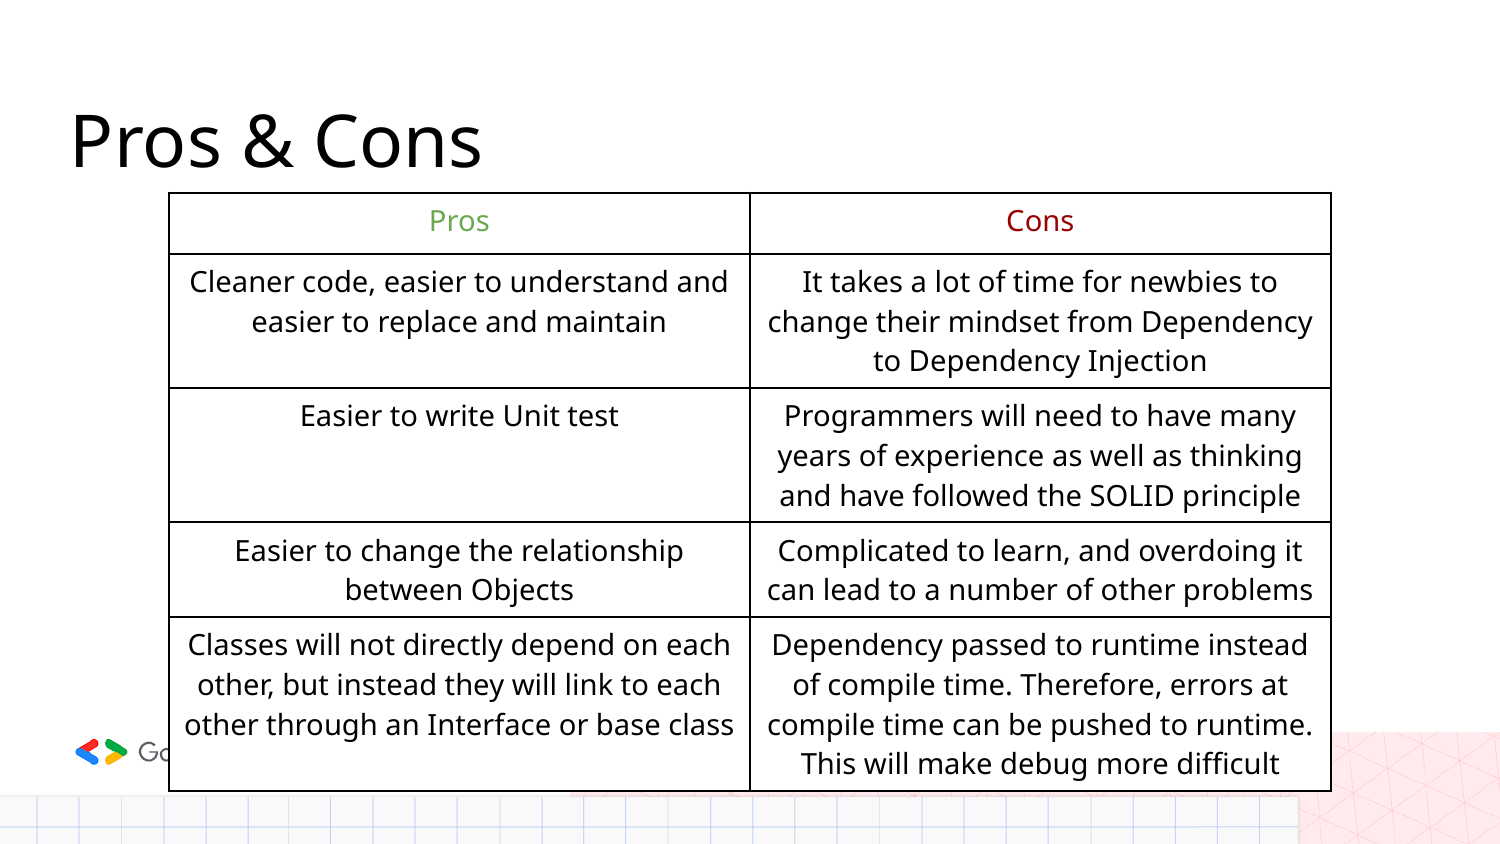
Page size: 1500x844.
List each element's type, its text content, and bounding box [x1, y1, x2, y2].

table_cell It takes a lot of time for newbies to change their mindset from Dependency to Dependency Injection [751, 255, 1330, 387]
table_cell Complicated to learn, and overdoing it can lead to a number of other problems [751, 523, 1330, 616]
table_cell Programmers will need to have many years of experience as well as thinking and have followed the SOLID principle [751, 389, 1330, 521]
table_cell Classes will not directly depend on each other, but instead they will link to each other through an Interface or base class [170, 618, 749, 790]
table_header Pros [170, 194, 749, 253]
table_cell Easier to write Unit test [170, 389, 749, 521]
table_cell Dependency passed to runtime instead of compile time. Therefore, errors at compile time can be pushed to runtime. This will make debug more difficult [751, 618, 1330, 790]
table_cell Easier to change the relationship between Objects [170, 523, 749, 616]
title Pros & Cons [54, 79, 1406, 198]
table_header Cons [751, 194, 1330, 253]
table_cell Cleaner code, easier to understand and easier to replace and maintain [170, 255, 749, 387]
picture [0, 0, 1500, 844]
